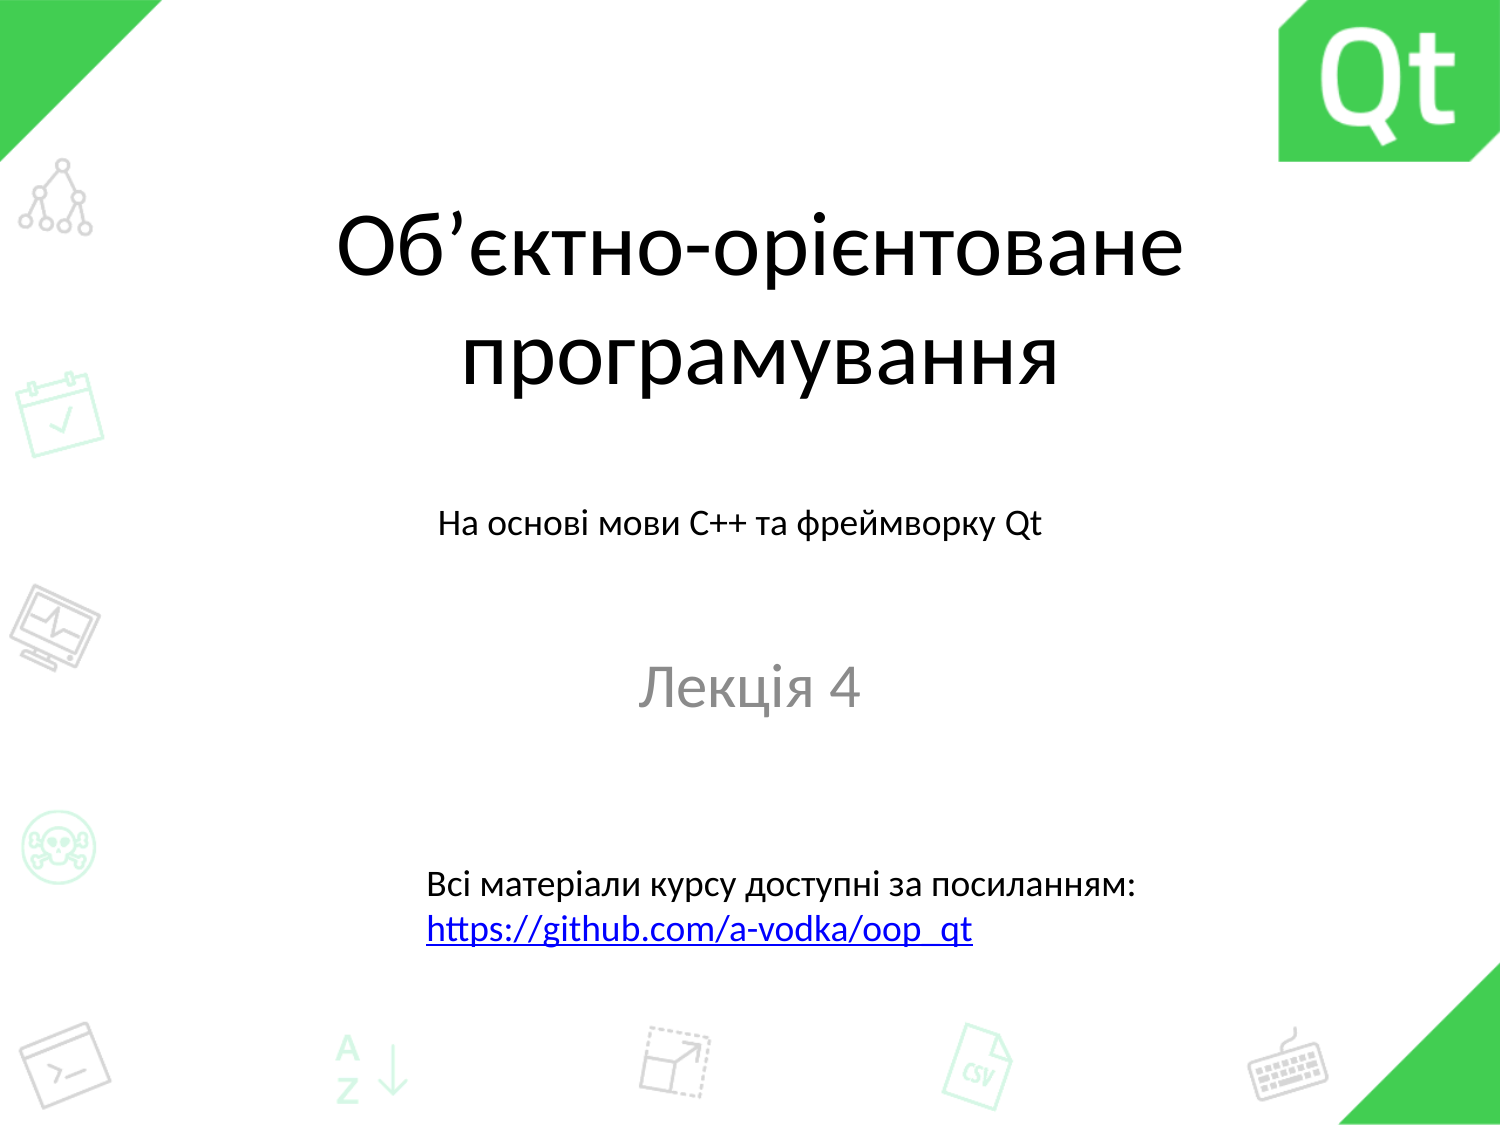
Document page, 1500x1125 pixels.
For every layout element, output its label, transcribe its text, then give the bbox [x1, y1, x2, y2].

text_box На основі мови С++ та фреймворку Qt [423, 490, 1058, 551]
text_box Всі матеріали курсу доступні за посиланням: https://github.com/a-vodka/oop_qt [411, 851, 1153, 1001]
picture [0, 0, 1500, 1125]
subtitle Лекція 4 [225, 637, 1275, 728]
title Об’єктно-орієнтоване програмування [123, 172, 1399, 414]
